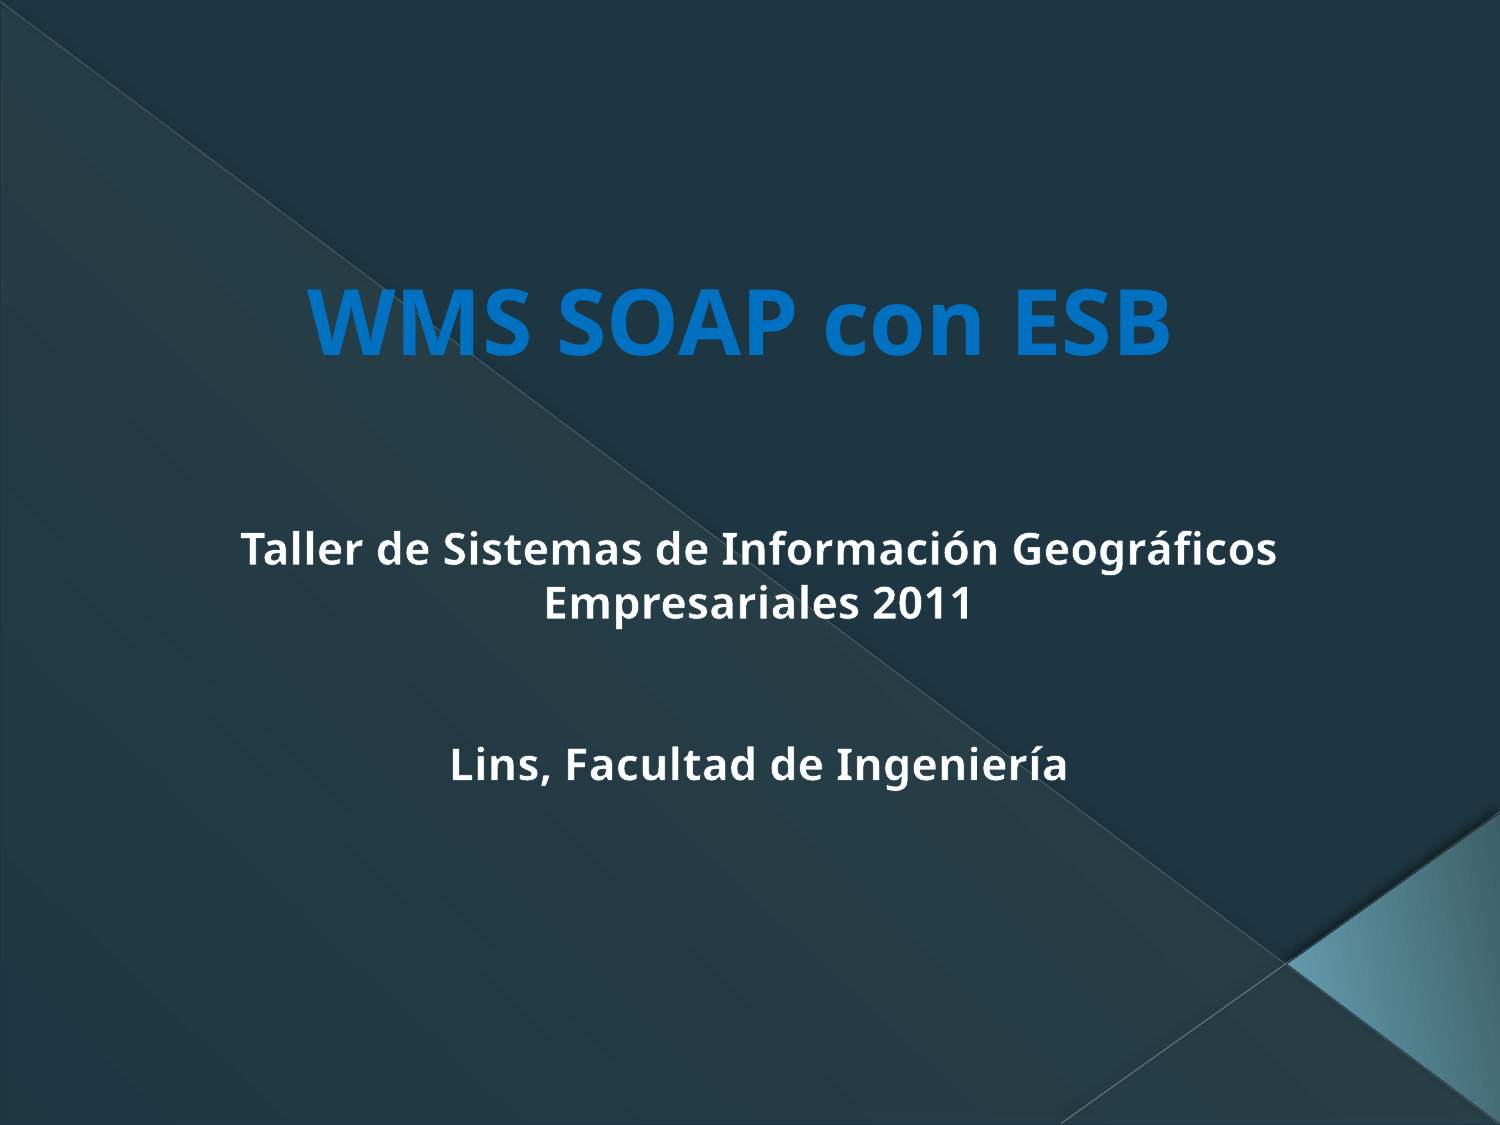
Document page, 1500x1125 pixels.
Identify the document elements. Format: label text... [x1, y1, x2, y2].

subtitle Taller de Sistemas de Información Geográficos Empresariales 2011 Lins, Facultad de Ingeniería [99, 512, 1423, 800]
title WMS SOAP con ESB [137, 87, 1315, 382]
